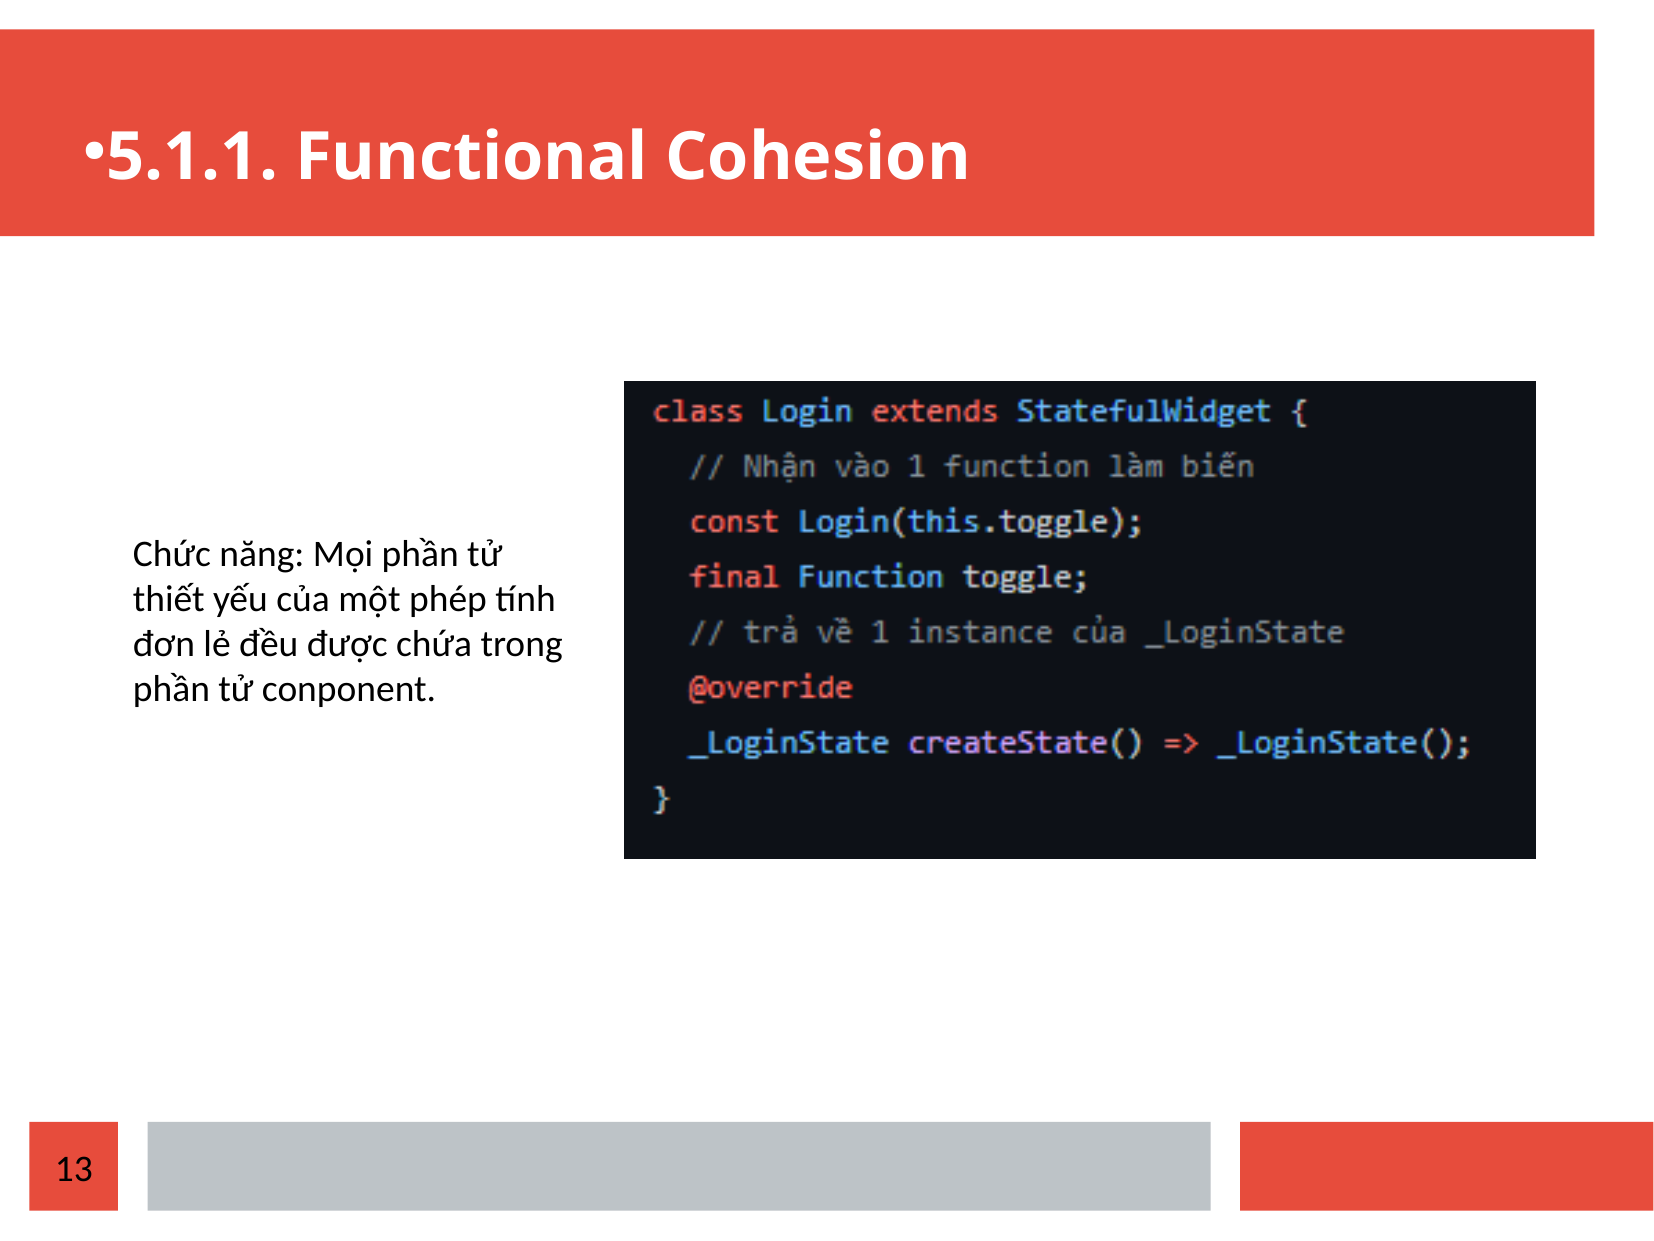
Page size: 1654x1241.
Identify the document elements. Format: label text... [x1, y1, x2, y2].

text_box 13 [29, 1121, 118, 1211]
text_box Chức năng: Mọi phần tử thiết yếu của một phép tính đơn lẻ đều được chứa trong phần tử conponent. [118, 521, 586, 717]
picture [624, 381, 1536, 859]
title 5.1.1. Functional Cohesion [82, 49, 1571, 257]
